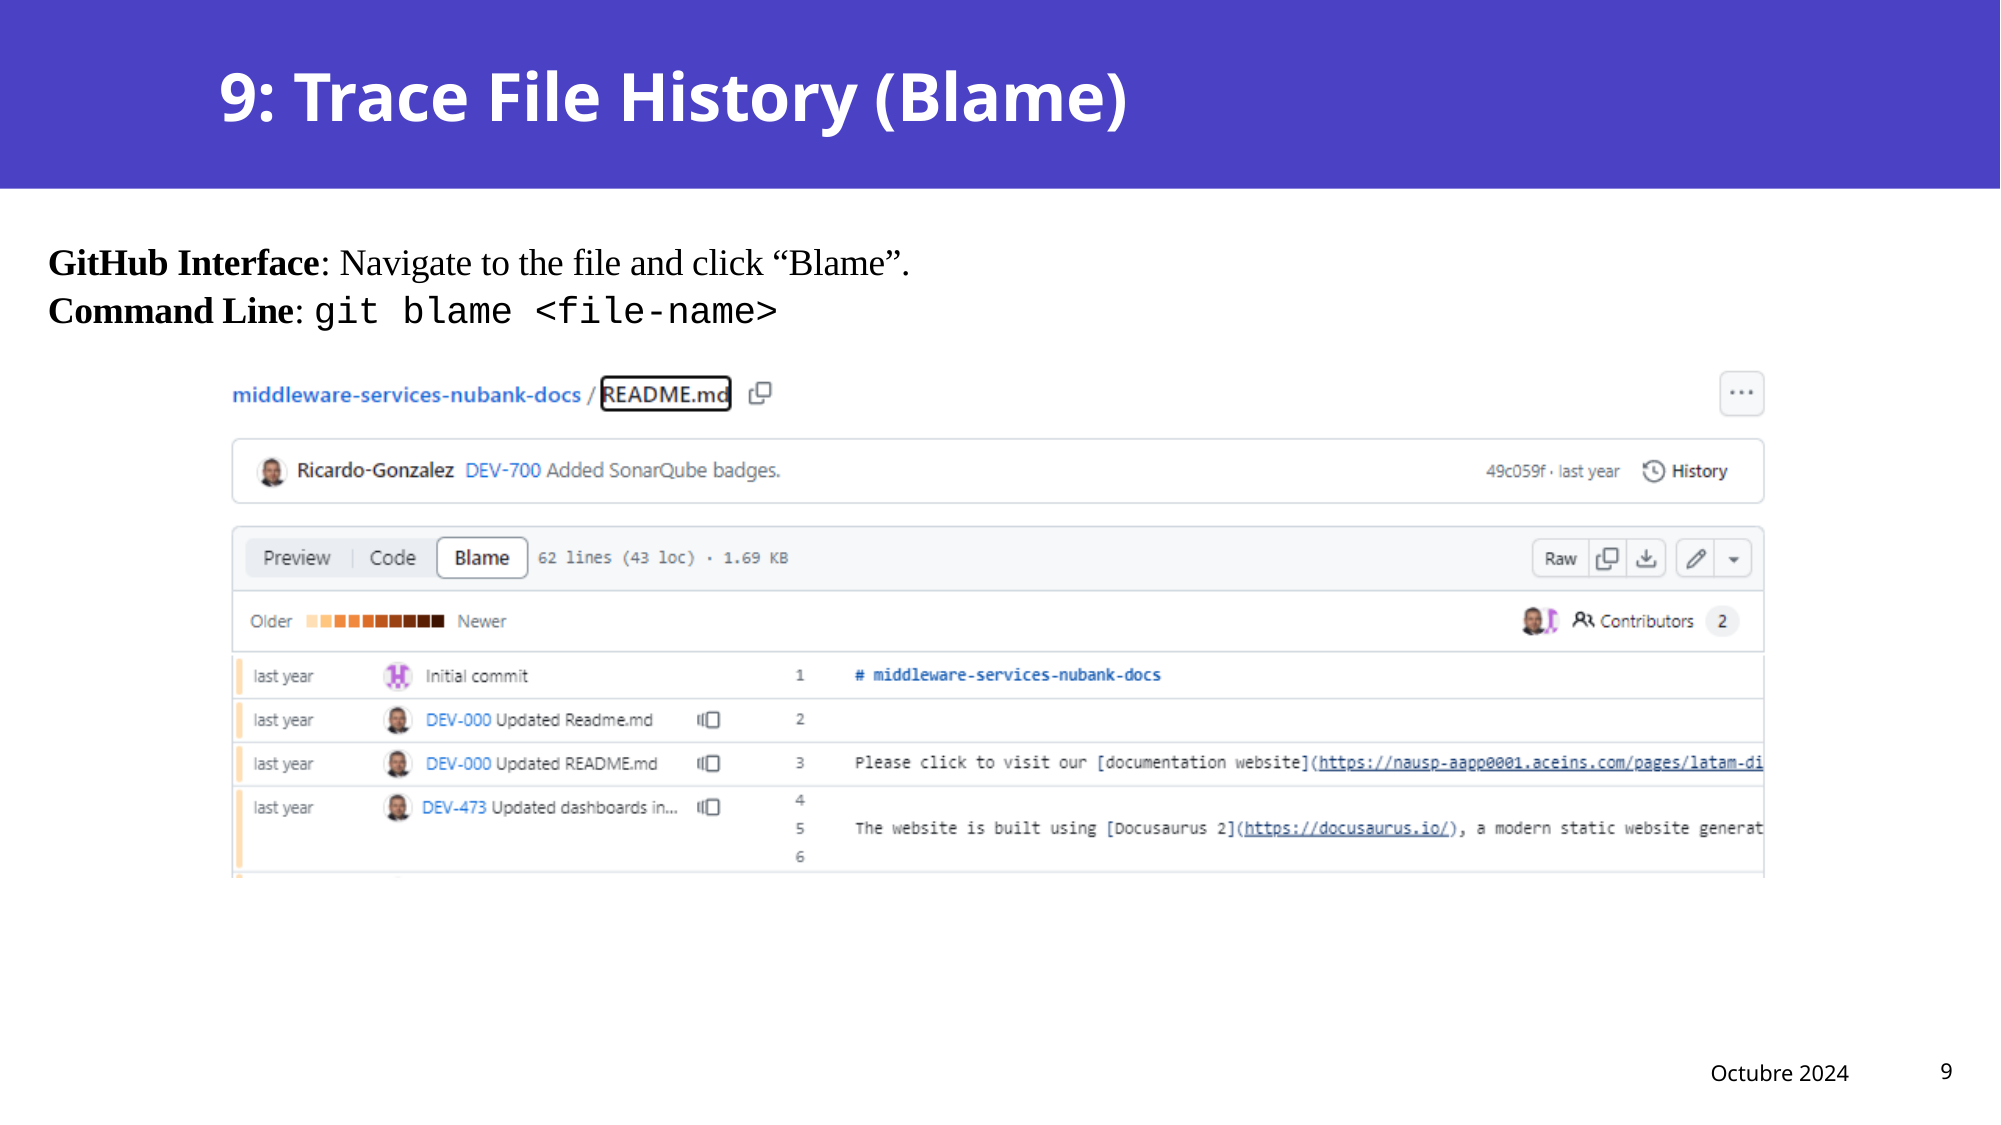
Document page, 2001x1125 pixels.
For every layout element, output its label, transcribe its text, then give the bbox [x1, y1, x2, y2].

title 9: Trace File History (Blame) [204, 31, 1852, 159]
list GitHub Interface: Navigate to the file and click “Blame”. Command Line: git blame <file-name> [33, 227, 1225, 369]
picture [224, 368, 1776, 878]
slide_number Octubre 2024 [1150, 1042, 1864, 1103]
slide_number 9 [1864, 1042, 1968, 1103]
